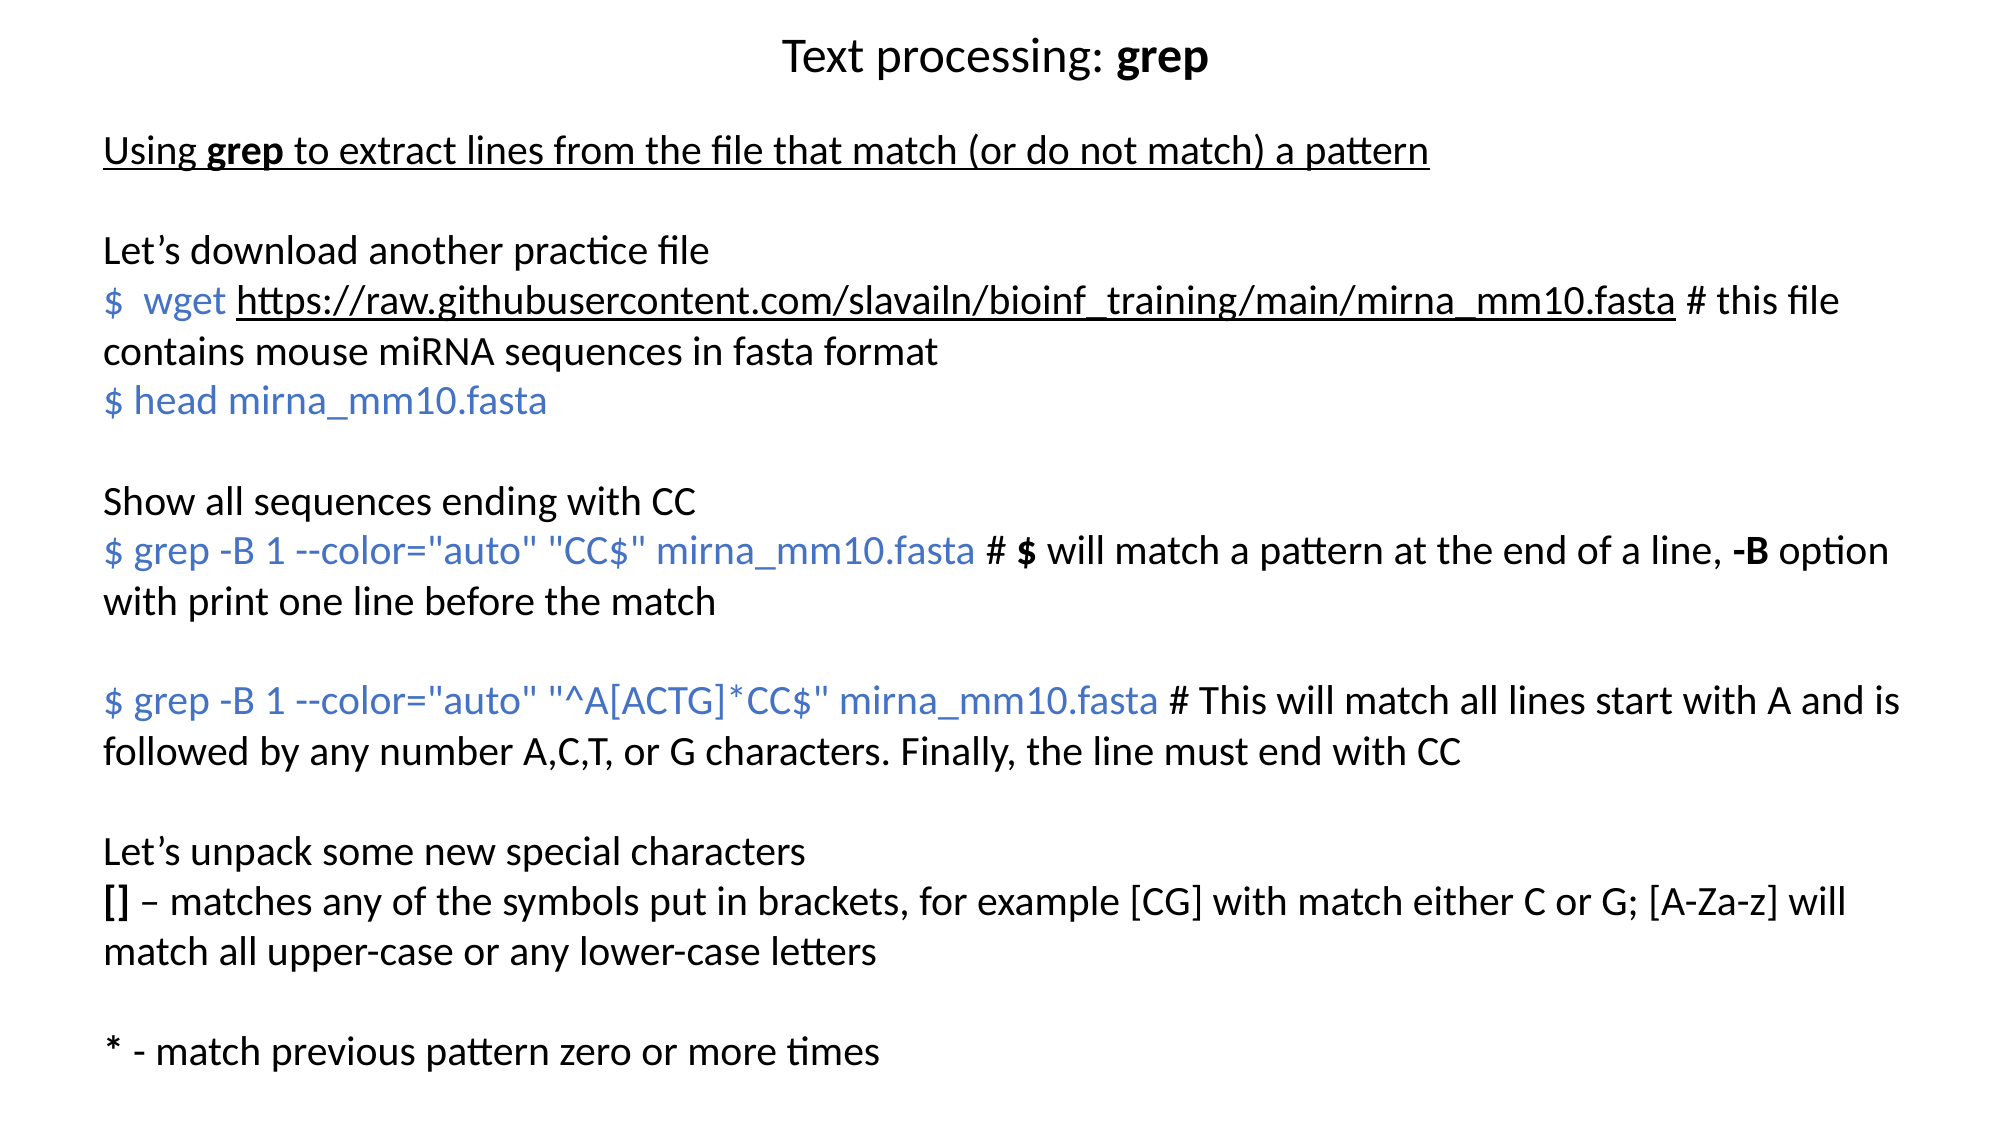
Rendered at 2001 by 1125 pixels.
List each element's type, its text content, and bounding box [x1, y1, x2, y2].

text_box Using grep to extract lines from the file that match (or do not match) a pattern Let’s download another practice file $ wget https://raw.githubusercontent.com/slavailn/bioinf_training/main/mirna_mm10.fasta # this file contains mouse miRNA sequences in fasta format $ head mirna_mm10.fasta Show all sequences ending with CC $ grep -B 1 --color="auto" "CC$" mirna_mm10.fasta # $ will match a pattern at the end of a line, -B option with print one line before the match $ grep -B 1 --color="auto" "^A[ACTG]*CC$" mirna_mm10.fasta # This will match all lines start with A and is followed by any number A,C,T, or G characters. Finally, the line must end with CC Let’s unpack some new special characters [] – matches any of the symbols put in brackets, for example [CG] with match either C or G; [A-Za-z] will match all upper-case or any lower-case letters * - match previous pattern zero or more times [88, 115, 1940, 1125]
text_box Text processing: grep [767, 14, 1225, 115]
